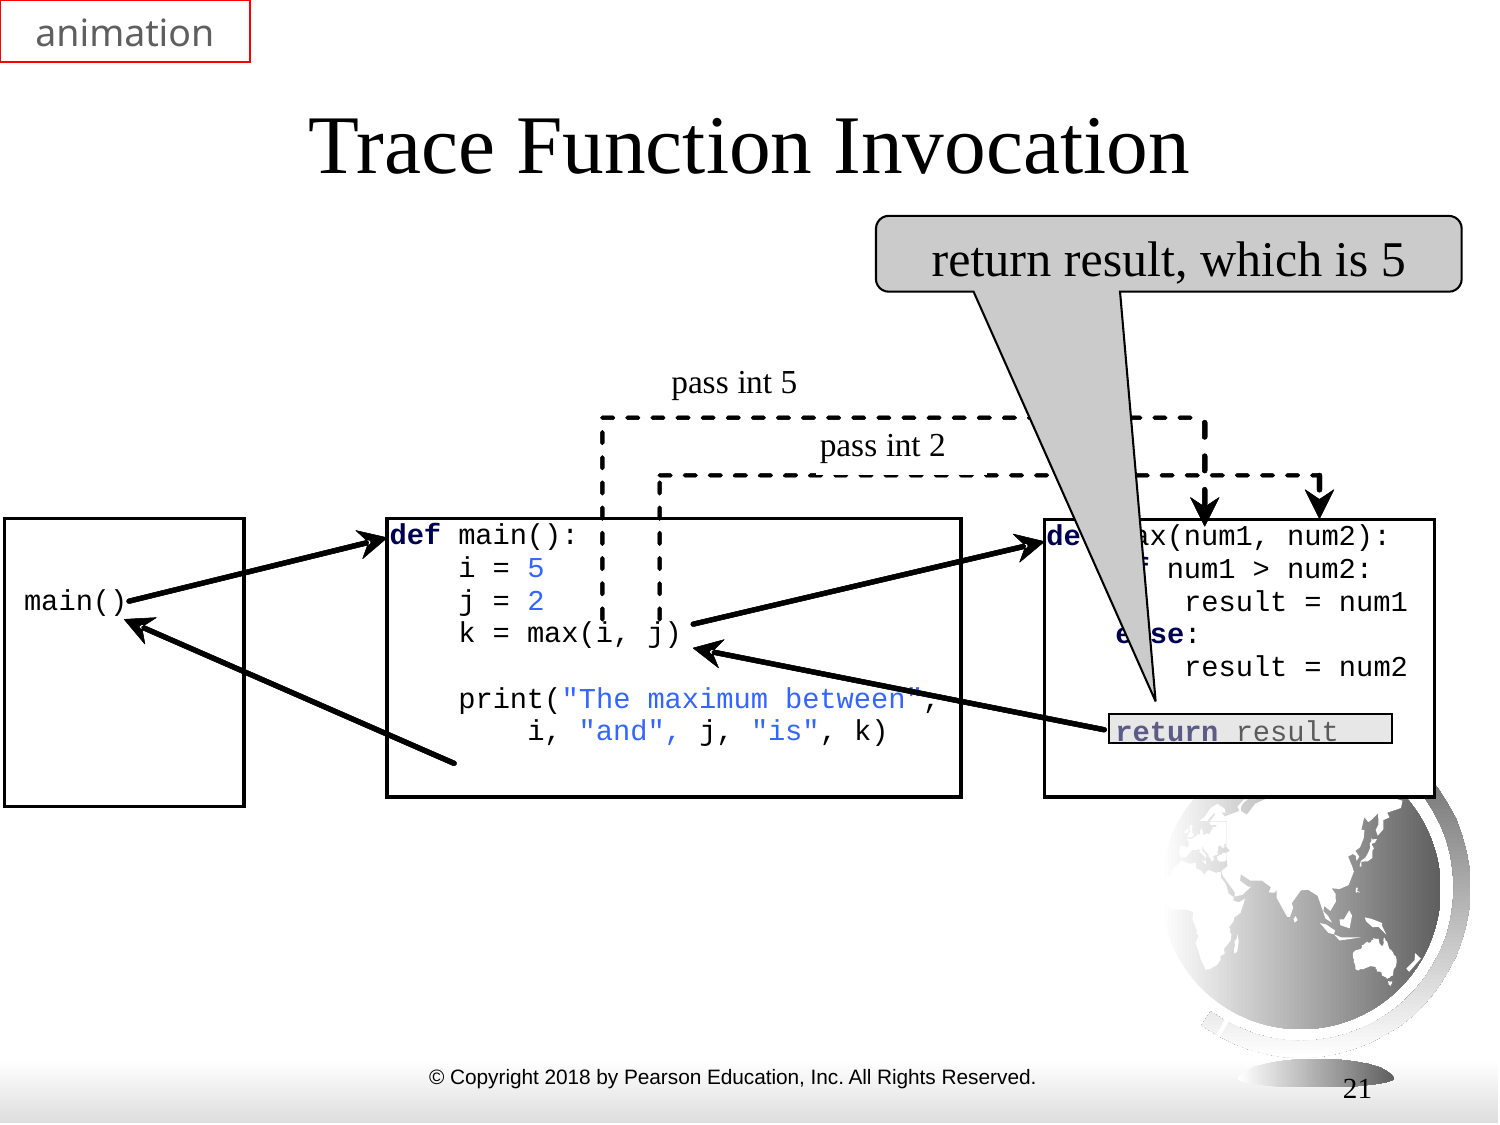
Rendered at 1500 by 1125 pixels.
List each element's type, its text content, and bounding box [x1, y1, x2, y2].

slide_number 21 [1074, 1049, 1388, 1125]
text_box animation [0, 0, 250, 63]
title Trace Function Invocation [112, 46, 1388, 235]
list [0, 354, 1443, 895]
text_box return result, which is 5 [875, 215, 1462, 354]
